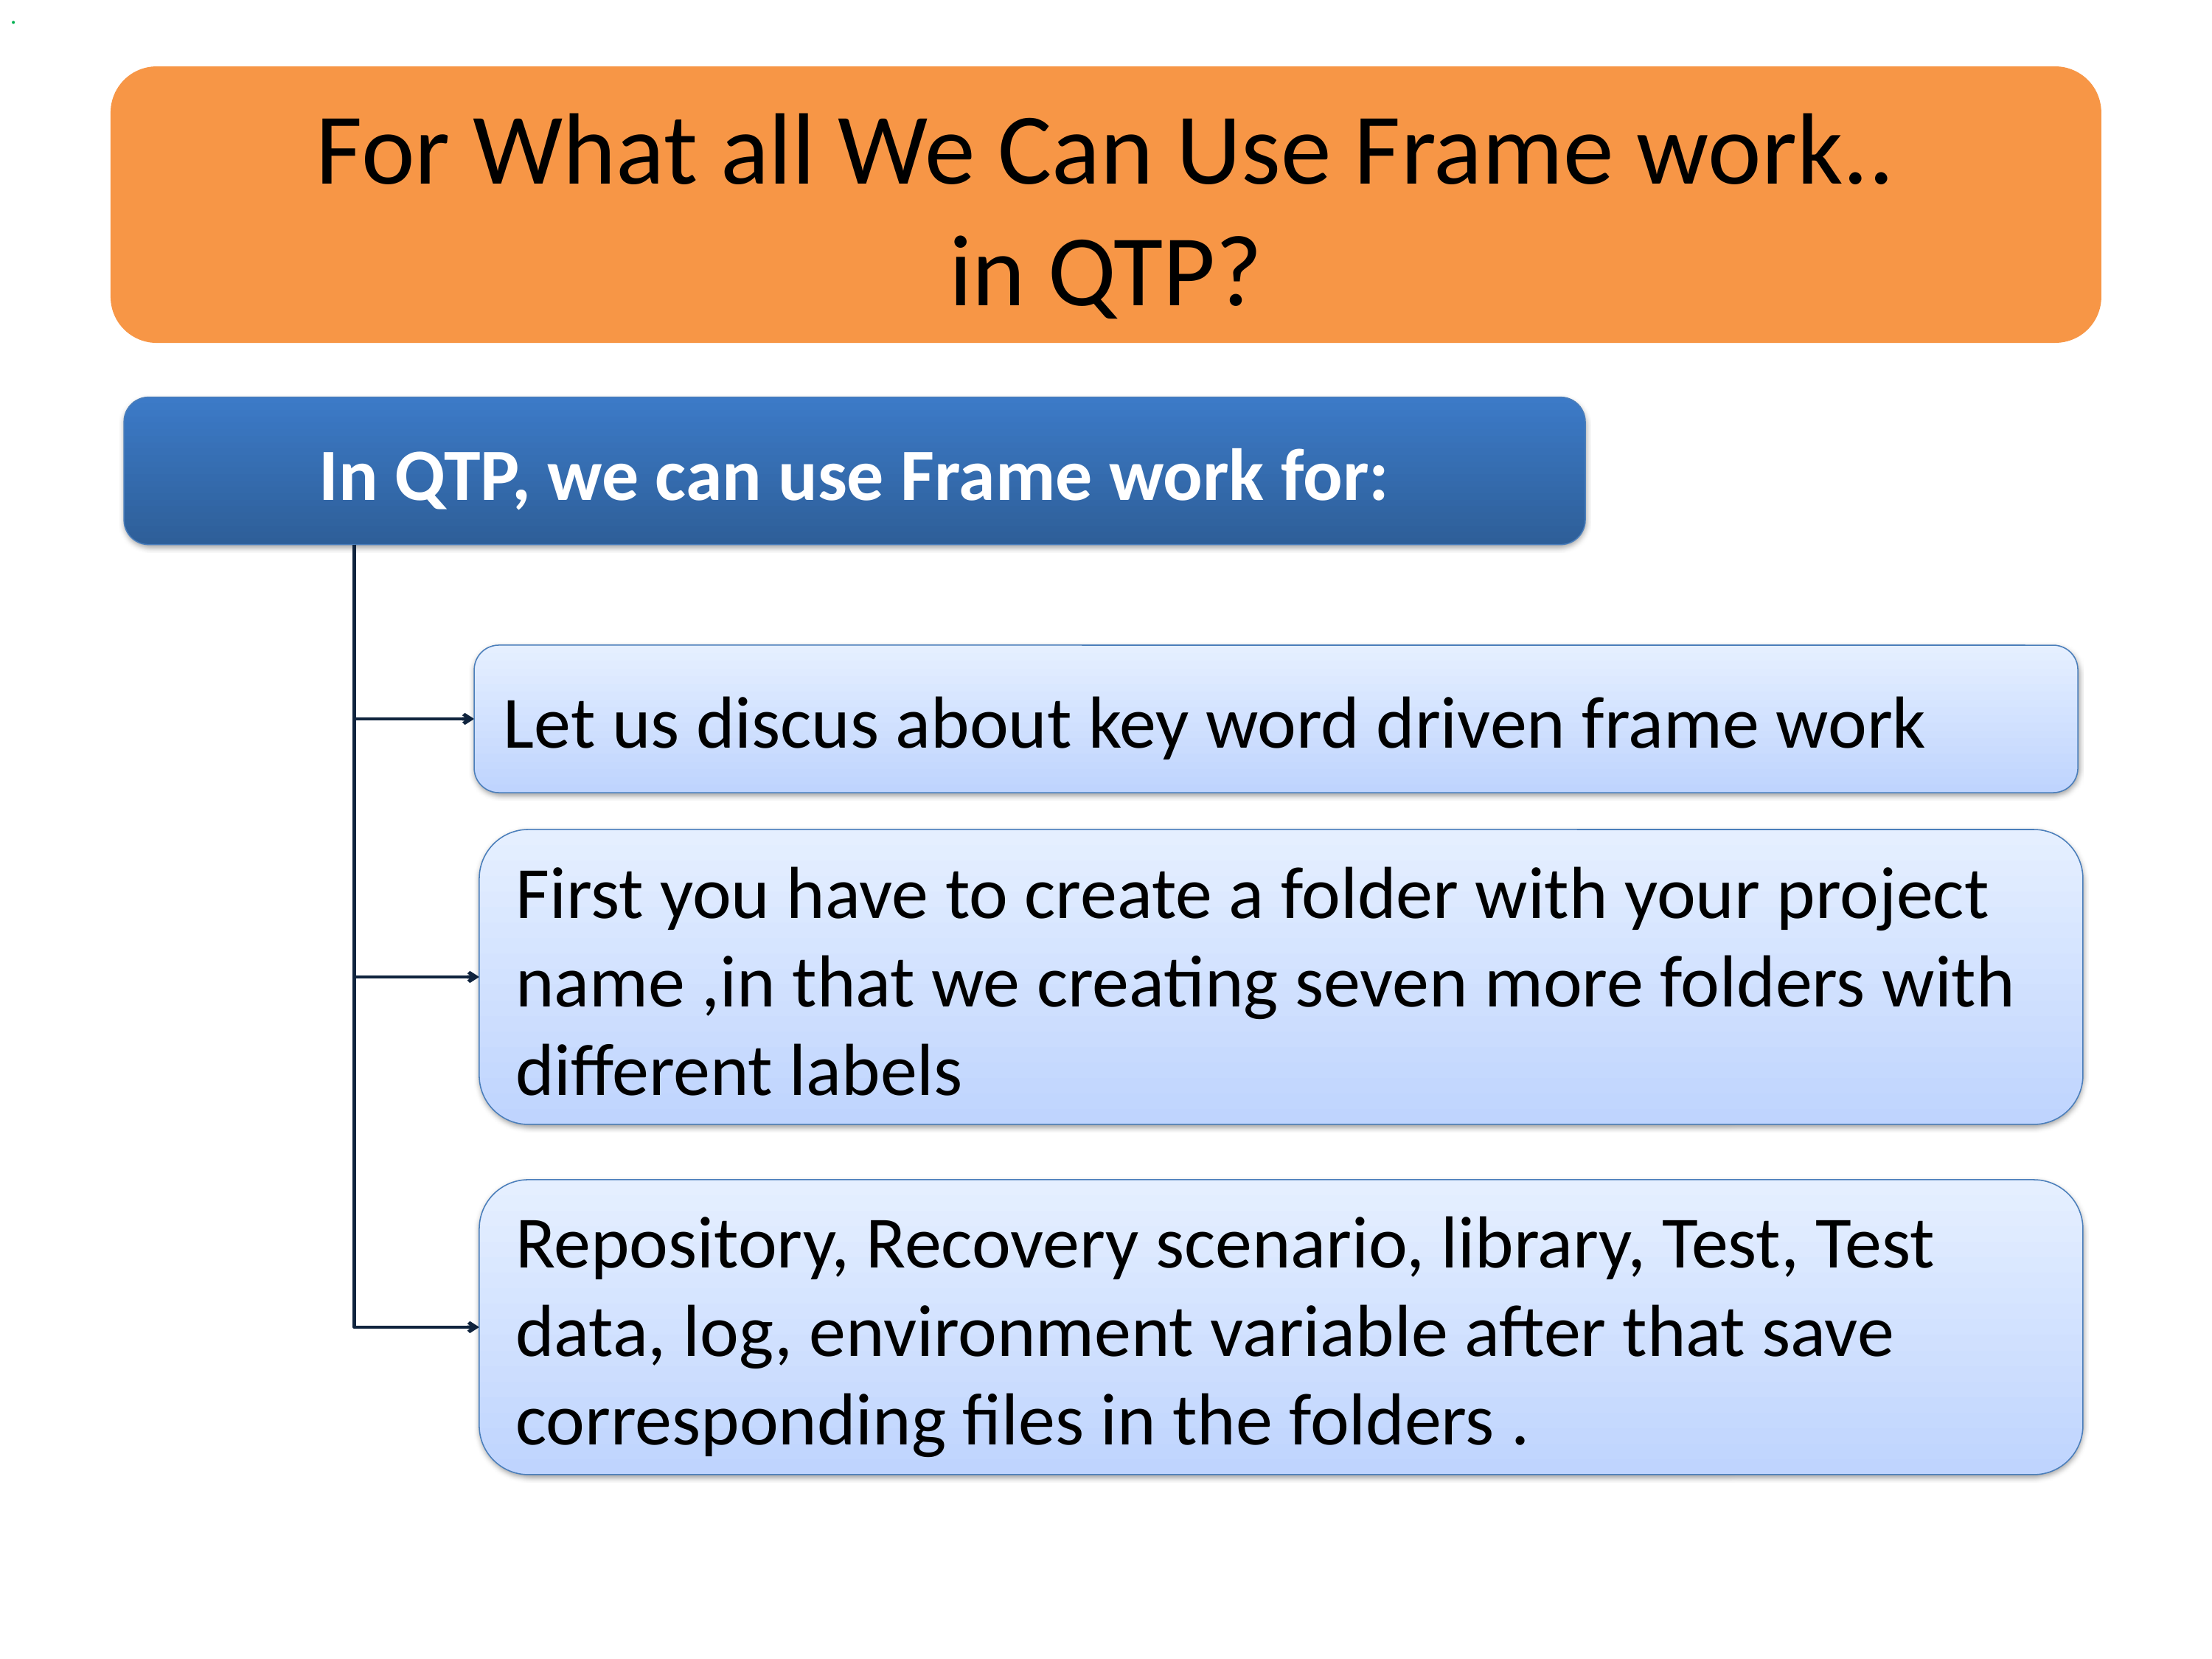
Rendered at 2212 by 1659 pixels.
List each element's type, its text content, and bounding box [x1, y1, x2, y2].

text_box First you have to create a folder with your project name ,in that we creating seven more folders with different labels [479, 829, 2084, 1125]
text_box In QTP, we can use Frame work for: [476, 396, 1586, 546]
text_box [327, 571, 502, 692]
text_box In QTP, we can use Frame work for: [123, 396, 233, 546]
text_box For What all We Can Use Frame work.. in QTP? [110, 66, 2101, 344]
text_box . [0, 0, 27, 33]
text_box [200, 698, 633, 824]
text_box Repository, Recovery scenario, library, Test, Test data, log, environment variable after that save corresponding files in the folders . [479, 1179, 2084, 1475]
text_box Let us discus about key word driven frame work [504, 644, 2079, 793]
text_box [233, 396, 476, 546]
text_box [25, 873, 809, 999]
